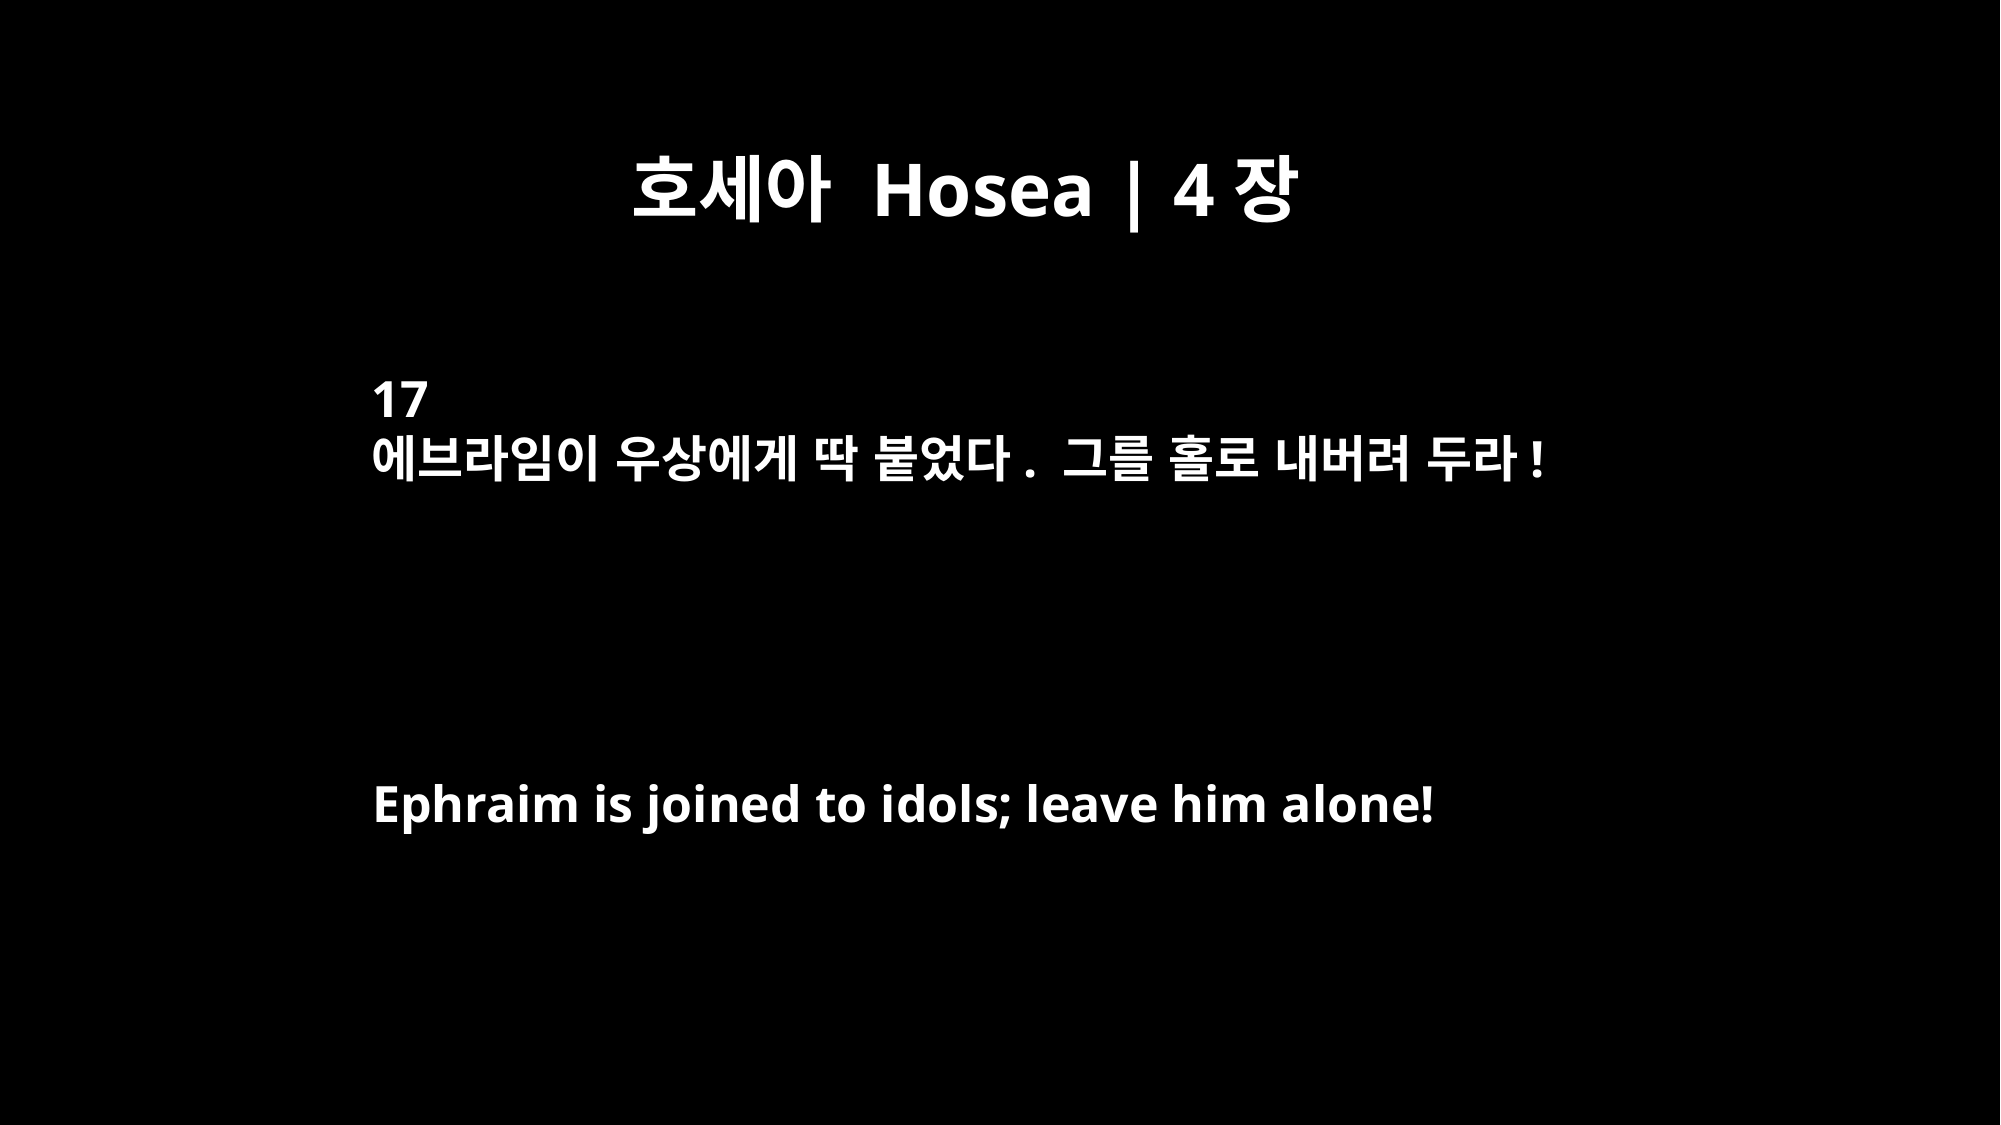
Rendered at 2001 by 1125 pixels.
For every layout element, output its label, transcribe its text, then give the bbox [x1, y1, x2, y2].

text_box 호세아 Hosea | 4장 [616, 136, 1316, 239]
text_box Ephraim is joined to idols; leave him alone! [357, 764, 1451, 840]
text_box 17 에브라임이 우상에게 딱 붙었다. 그를 홀로 내버려 두라! [356, 359, 1561, 495]
